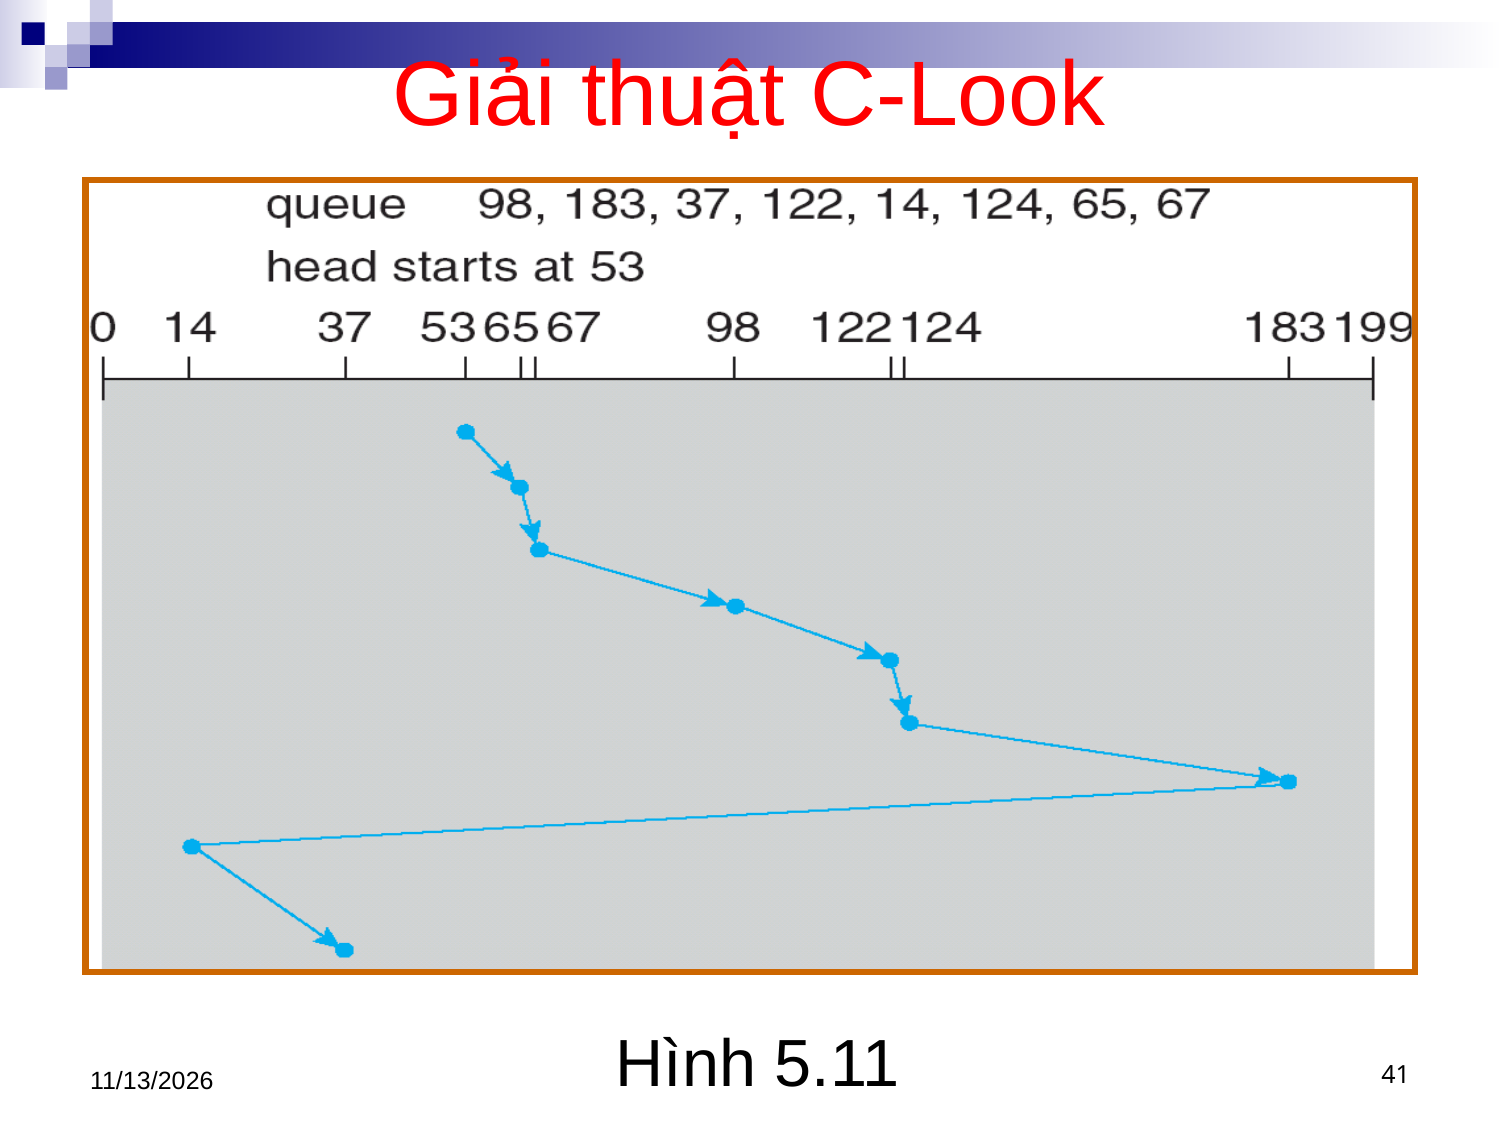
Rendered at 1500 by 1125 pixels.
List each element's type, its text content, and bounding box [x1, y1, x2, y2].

slide_number 41 [1074, 1024, 1426, 1101]
text_box Hình 5.11 [540, 1012, 975, 1108]
title Giải thuật C-Look [74, 37, 1426, 141]
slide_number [74, 1024, 426, 1103]
picture [88, 182, 1412, 969]
